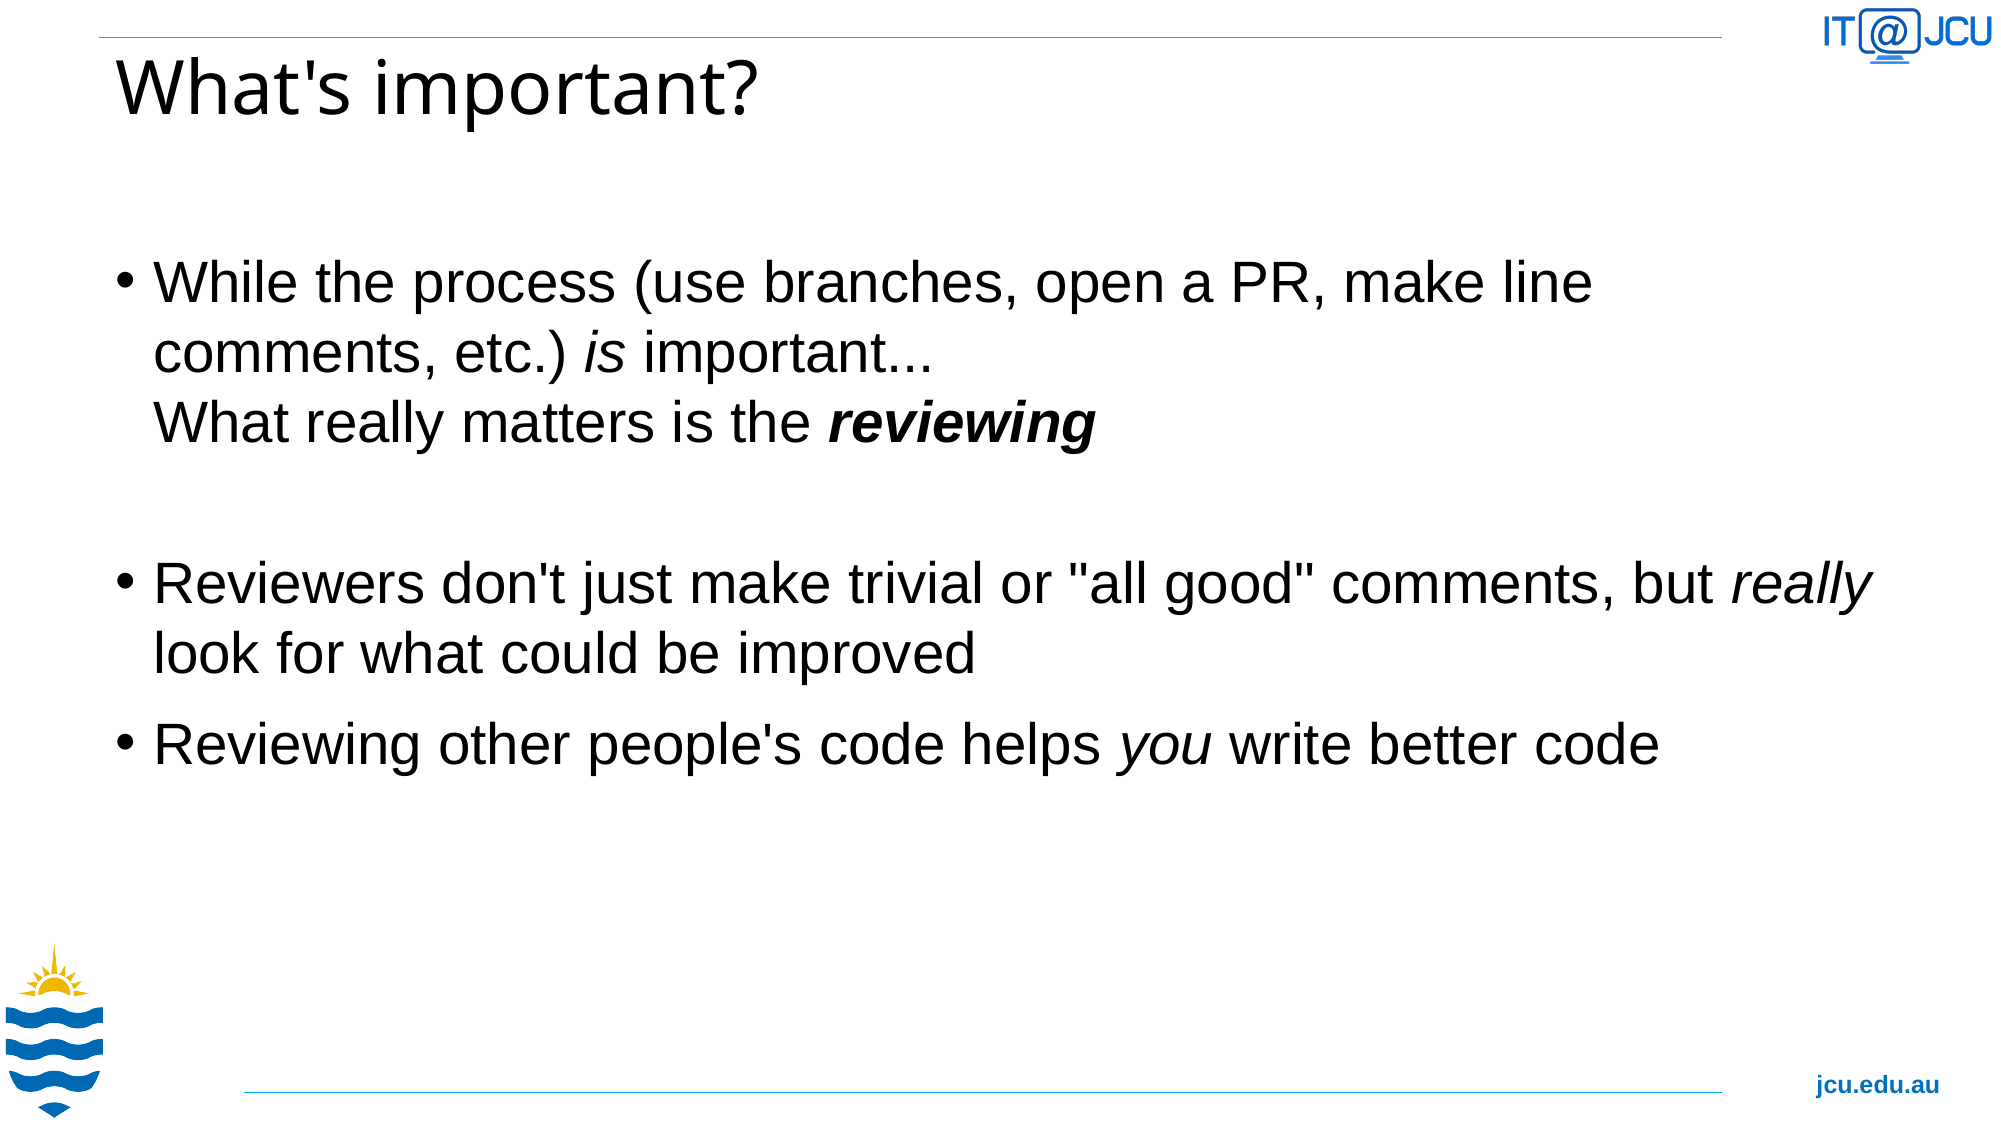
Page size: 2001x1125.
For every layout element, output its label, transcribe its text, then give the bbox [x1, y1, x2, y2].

picture [0, 942, 110, 1125]
picture [1822, 6, 1995, 67]
list While the process (use branches, open a PR, make line comments, etc.) is important... What really matters is the reviewing Reviewers don't just make trivial or "all good" comments, but really look for what could be improved Reviewing other people's code helps you write better code [100, 237, 1895, 1094]
title What's important? [100, 42, 1895, 224]
